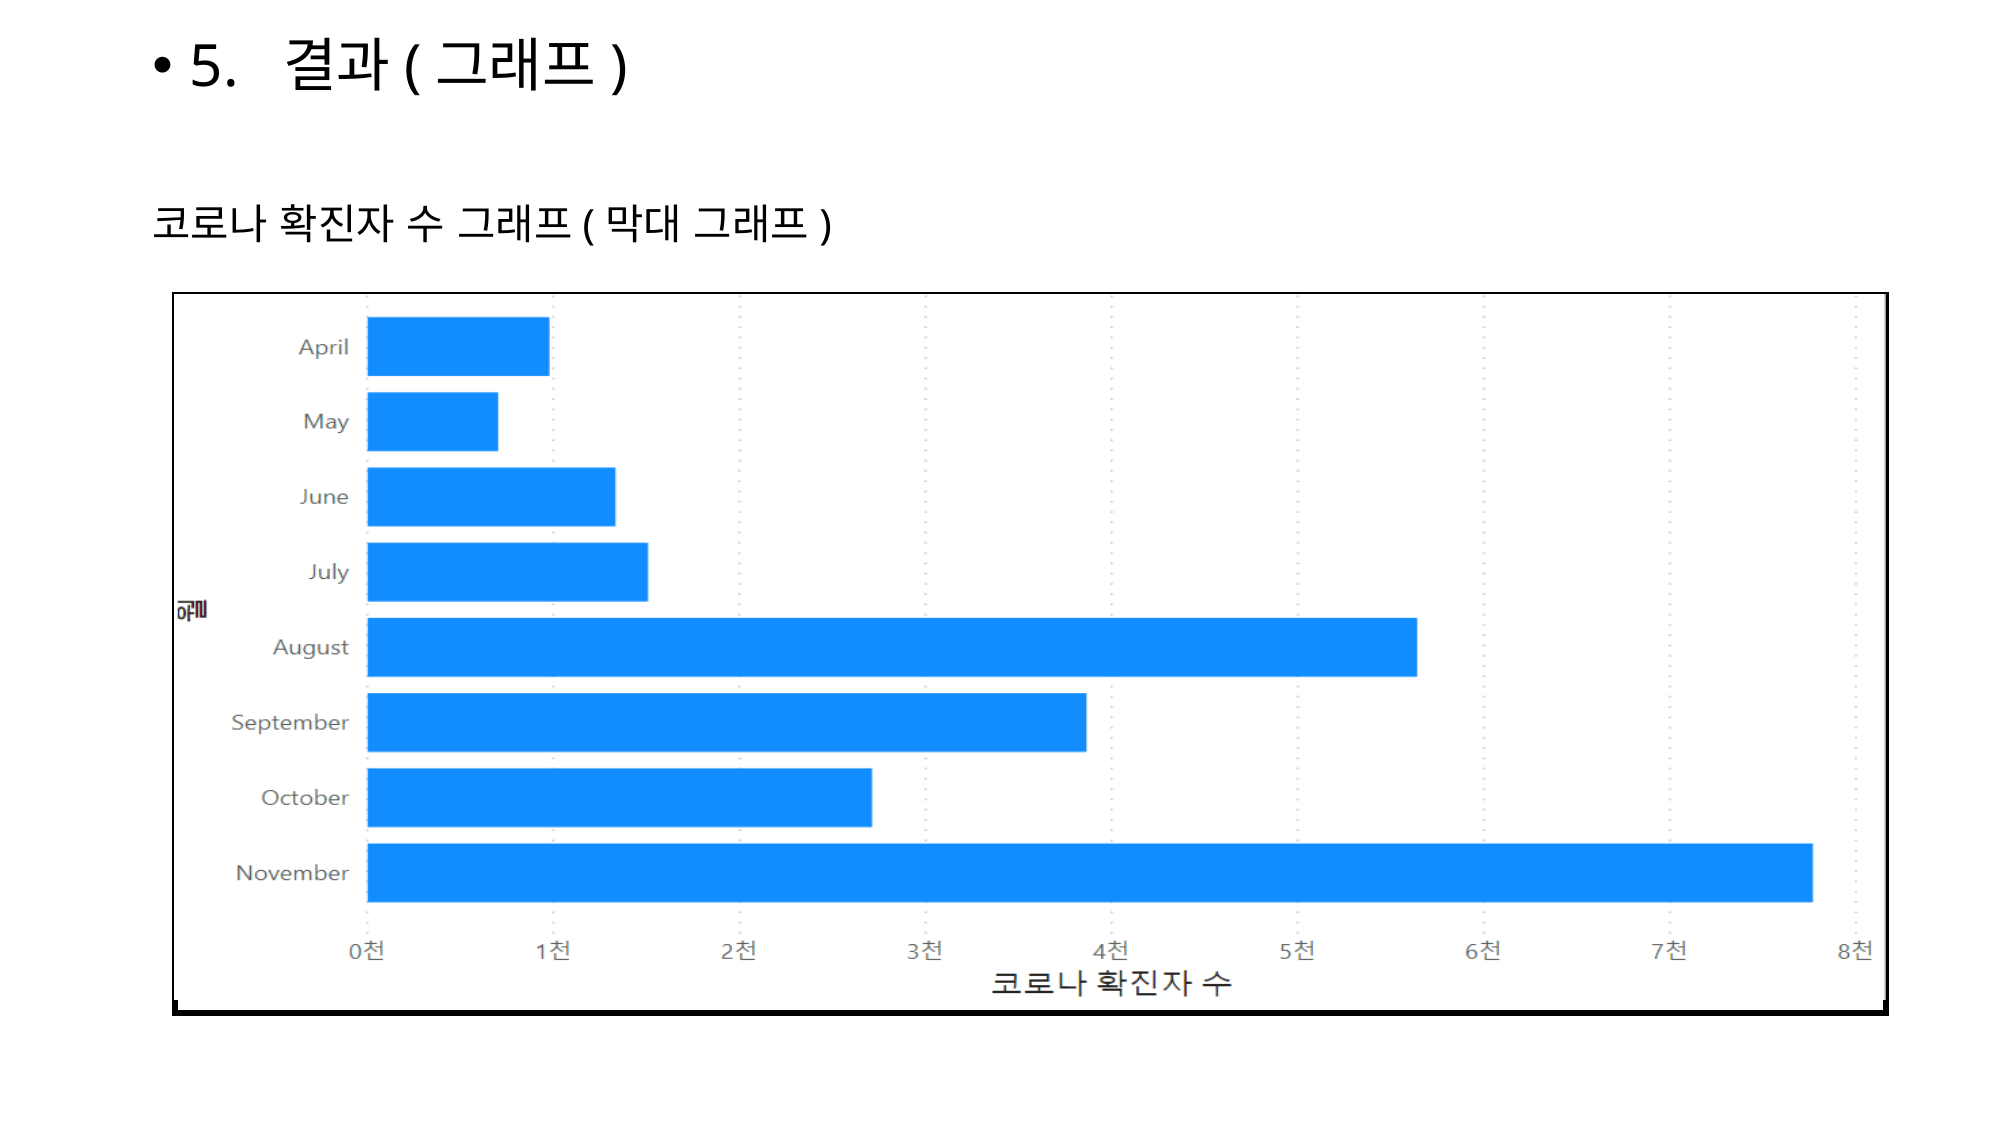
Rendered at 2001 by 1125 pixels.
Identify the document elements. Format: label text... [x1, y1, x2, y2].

picture [174, 294, 1886, 1000]
list 5. 결과(그래프) 코로나 확진자 수 그래프(막대 그래프) [137, 28, 1863, 1068]
text_box [174, 294, 1887, 1014]
